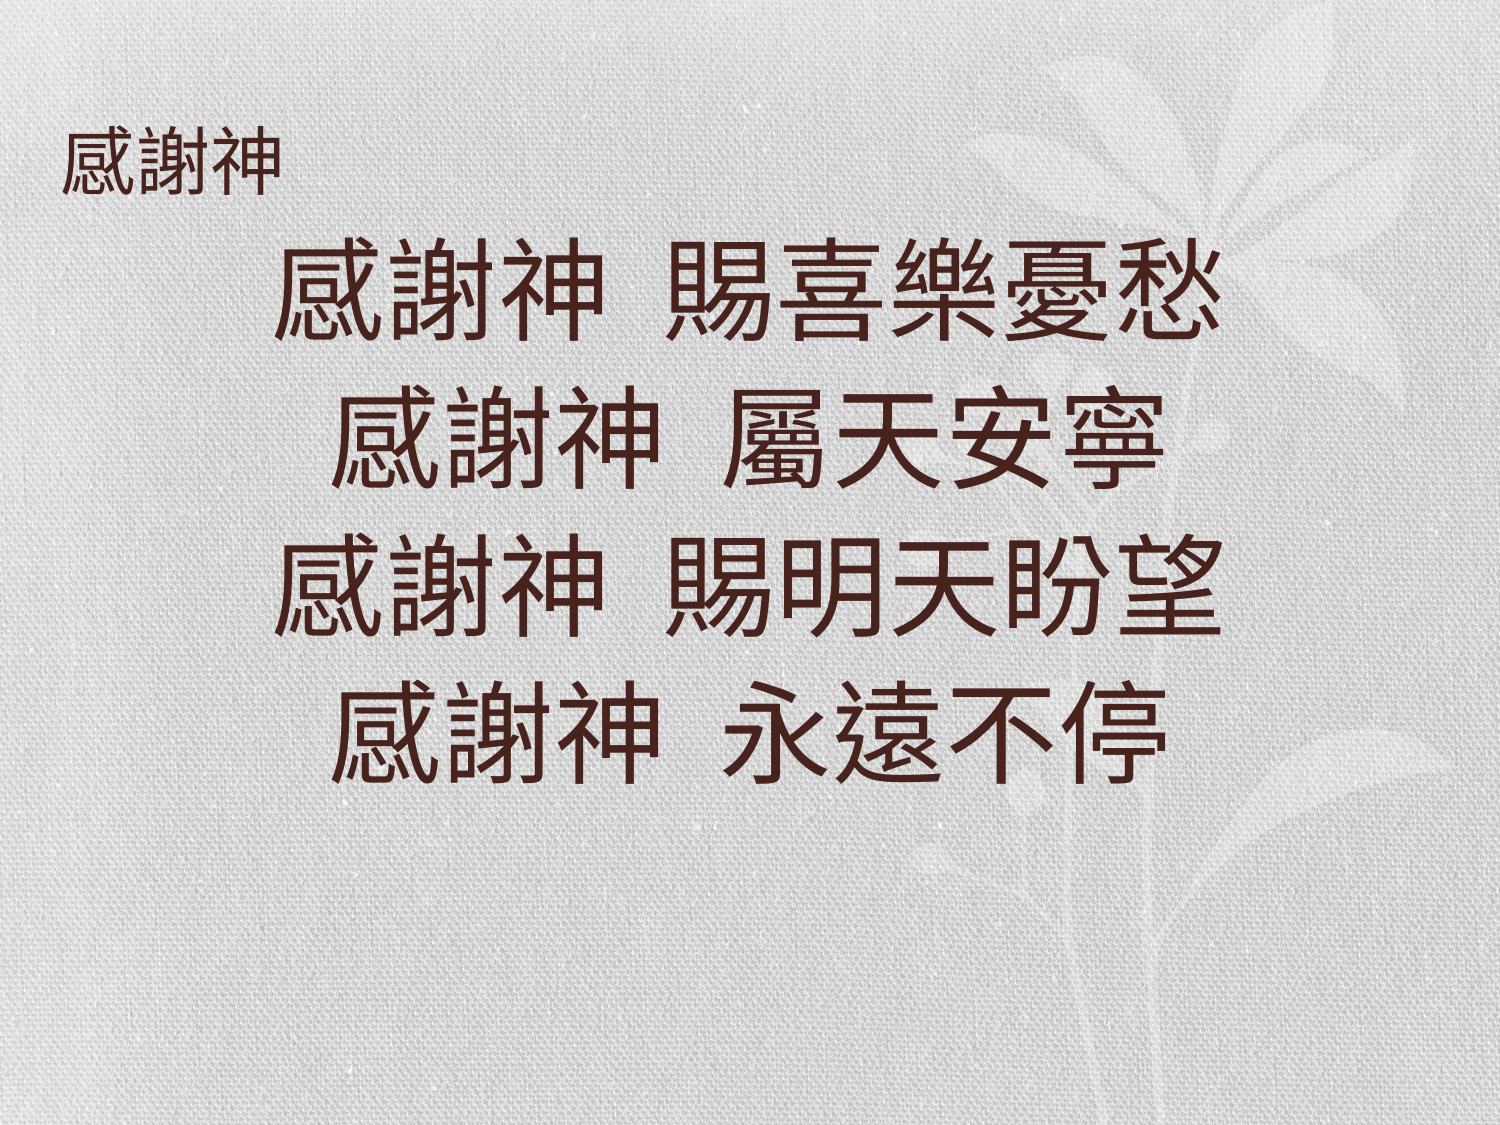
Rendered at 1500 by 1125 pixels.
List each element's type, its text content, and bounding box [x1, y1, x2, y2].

list 感謝神 賜喜樂憂愁 感謝神 屬天安寧 感謝神 賜明天盼望 感謝神 永遠不停 [45, 213, 1455, 1023]
title 感謝神 [45, 37, 1455, 213]
